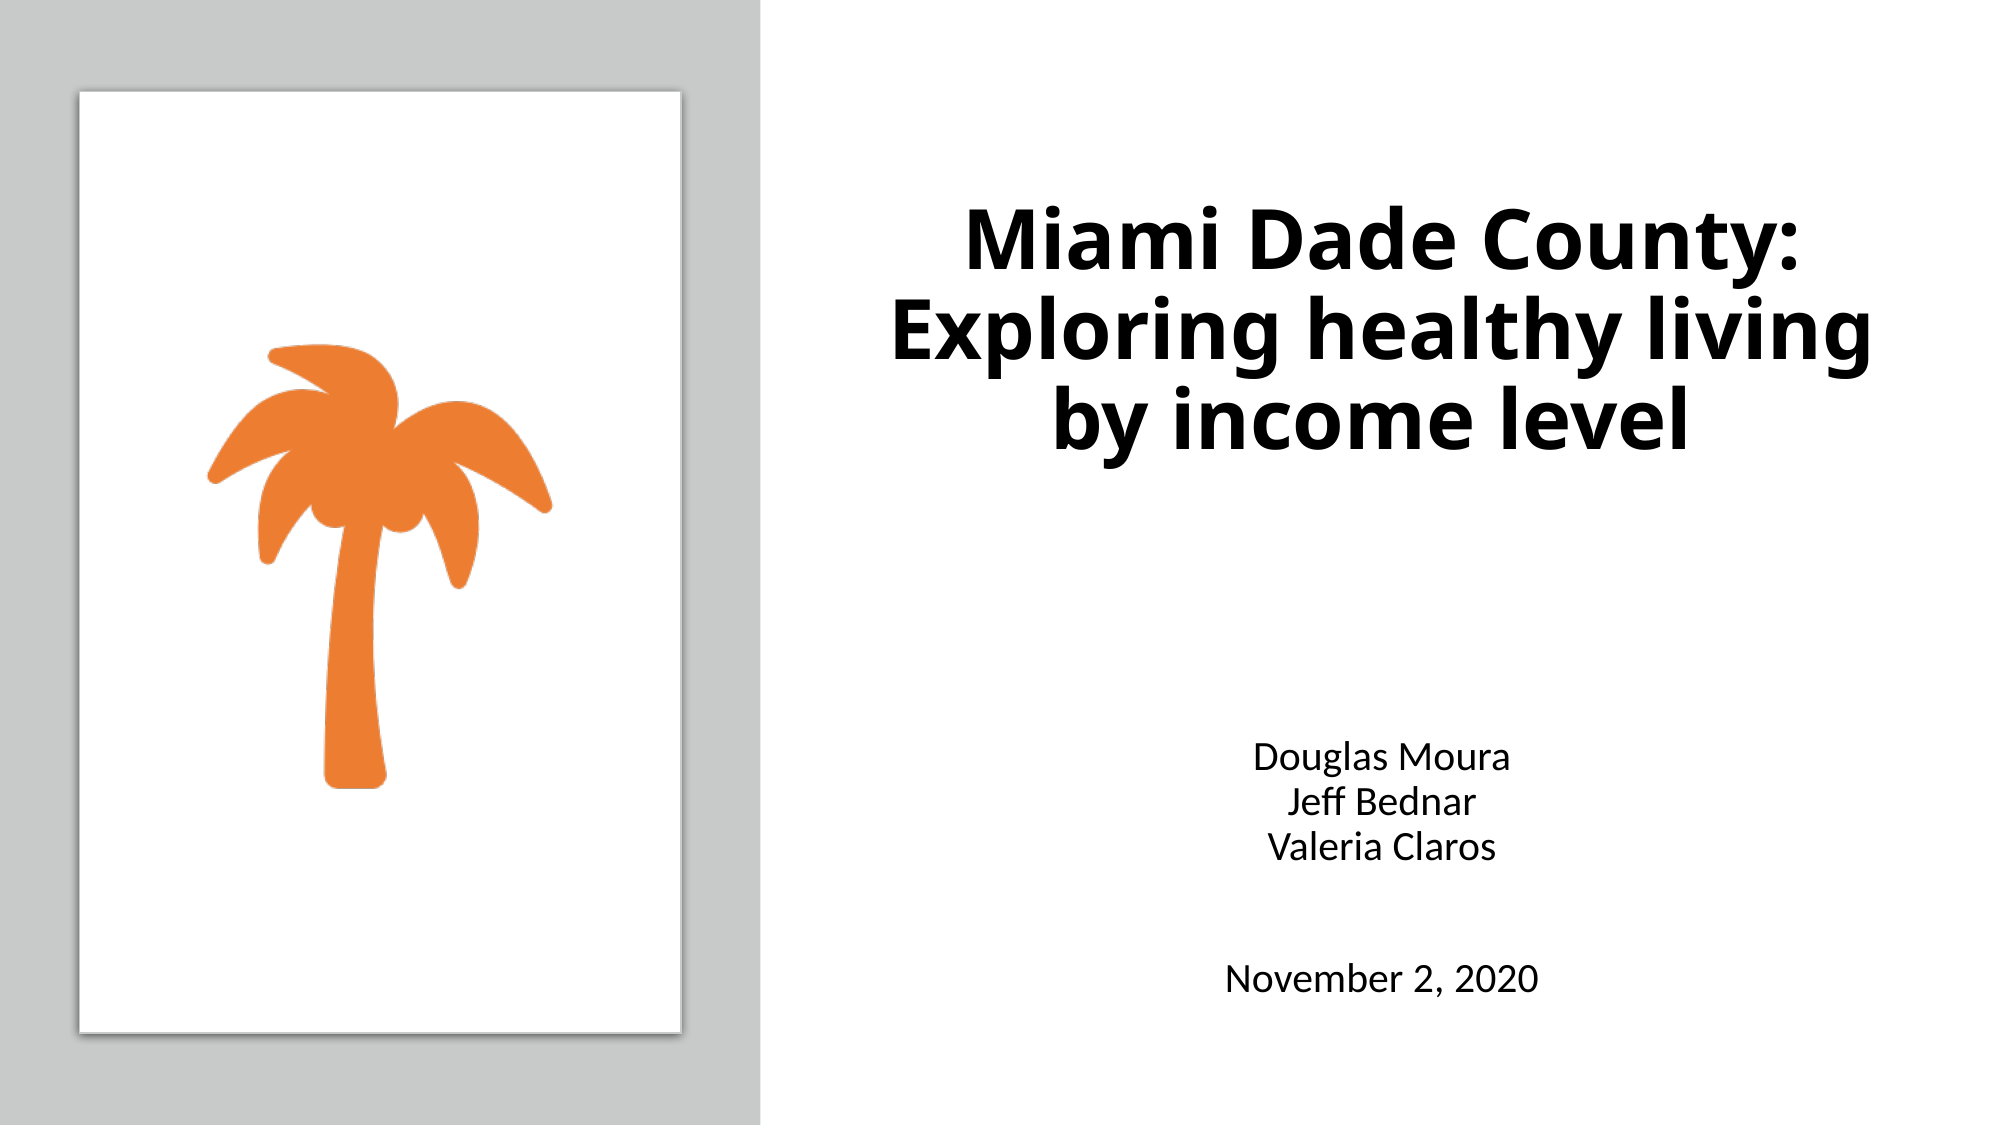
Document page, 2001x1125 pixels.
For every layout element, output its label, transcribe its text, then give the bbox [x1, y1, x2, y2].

text_box [78, 91, 682, 1034]
picture [124, 307, 636, 818]
title Miami Dade County: Exploring healthy living by income level [855, 103, 1909, 563]
subtitle Douglas Moura Jeff Bednar Valeria Claros November 2, 2020 [855, 727, 1909, 1021]
text_box [0, 0, 761, 1125]
